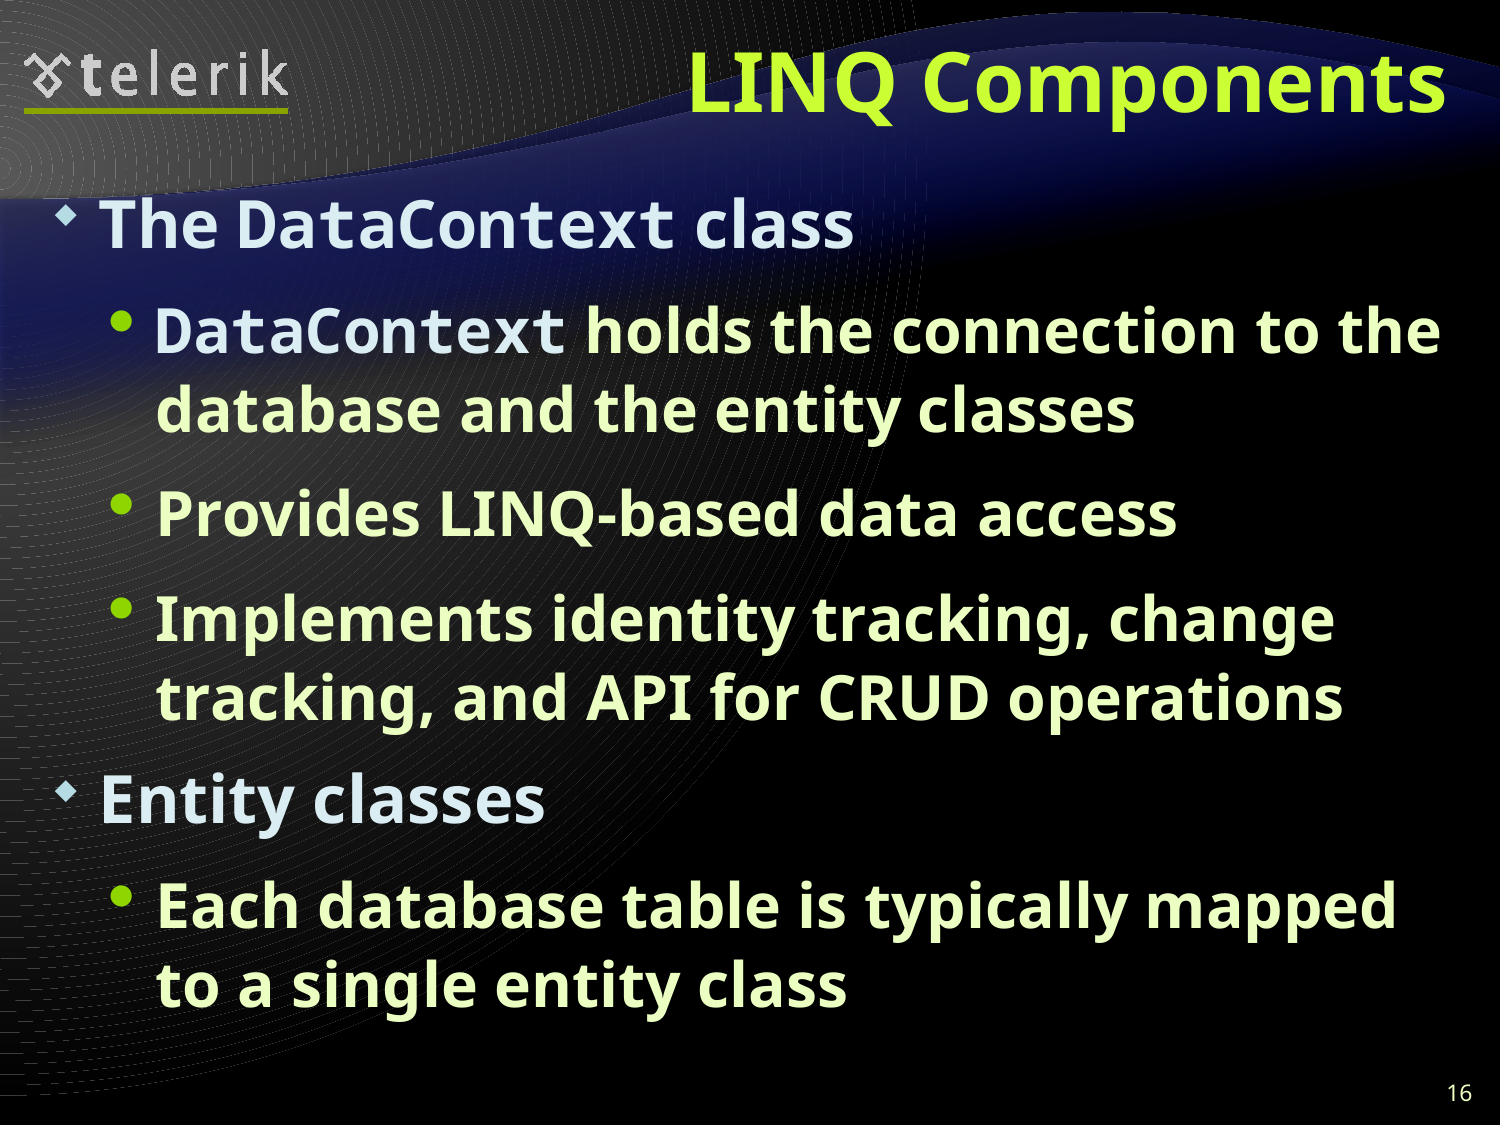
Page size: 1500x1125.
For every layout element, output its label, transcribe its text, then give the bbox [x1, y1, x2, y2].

list The DataContext class DataContext holds the connection to the database and the entity classes Provides LINQ-based data access Implements identity tracking, change tracking, and API for CRUD operations Entity classes Each database table is typically mapped to a single entity class [37, 174, 1463, 1100]
picture [24, 49, 288, 114]
slide_number 16 [1412, 1074, 1488, 1113]
title LINQ Components [300, 12, 1463, 163]
